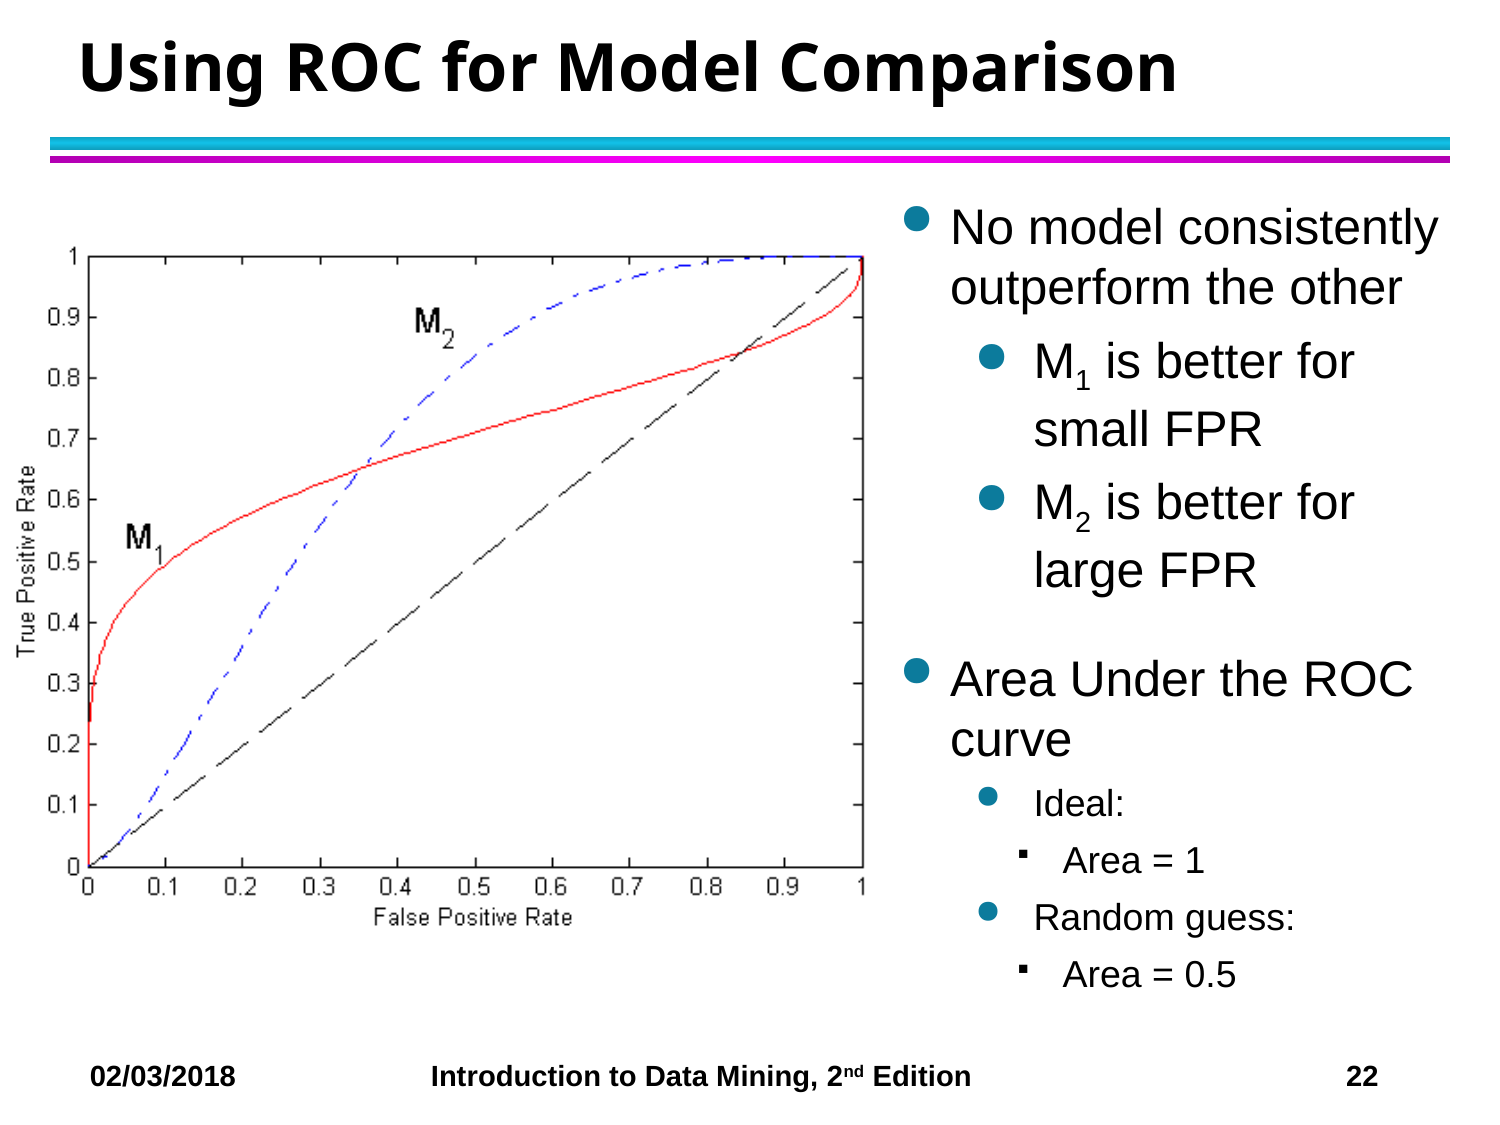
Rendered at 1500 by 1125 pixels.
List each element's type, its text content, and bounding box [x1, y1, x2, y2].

picture [12, 199, 876, 949]
text_box No model consistently outperform the other M1 is better for small FPR M2 is better for large FPR Area Under the ROC curve Ideal: Area = 1 Random guess: Area = 0.5 [887, 187, 1475, 1038]
title Using ROC for Model Comparison [62, 24, 1421, 113]
